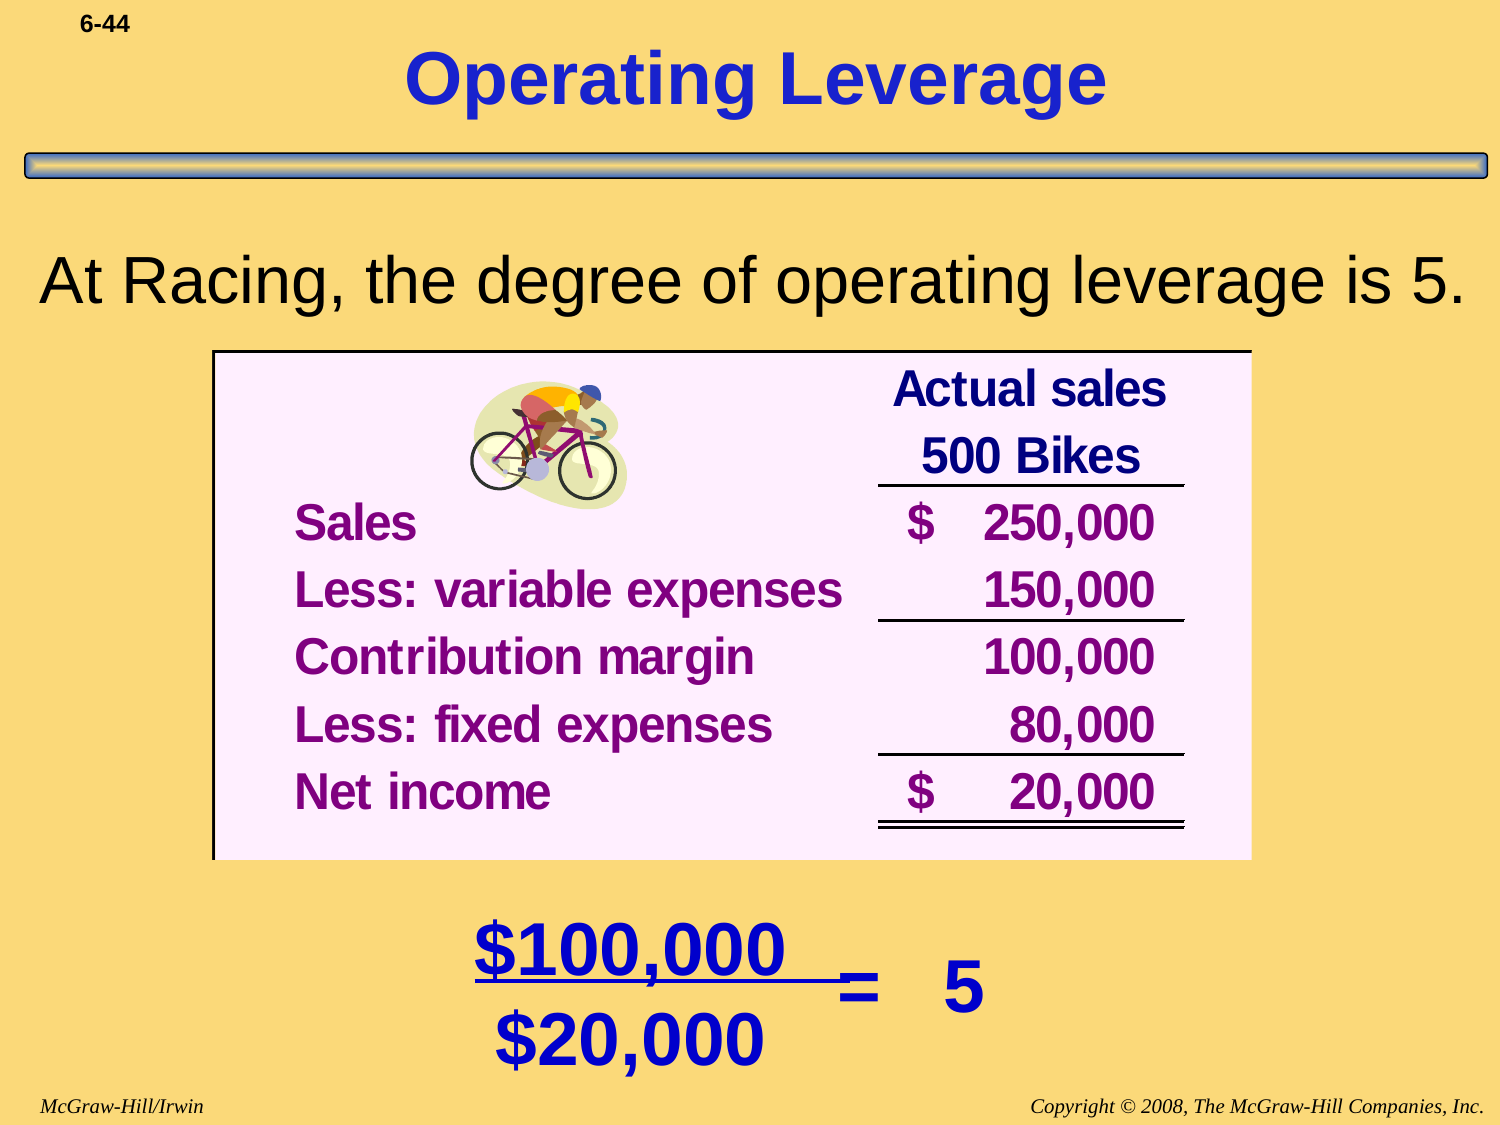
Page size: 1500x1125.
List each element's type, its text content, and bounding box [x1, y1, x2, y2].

text_box At Racing, the degree of operating leverage is 5. [24, 229, 1488, 325]
picture [466, 377, 631, 513]
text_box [459, 892, 1001, 1088]
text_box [212, 349, 1255, 864]
title Operating Leverage [24, 12, 1488, 138]
